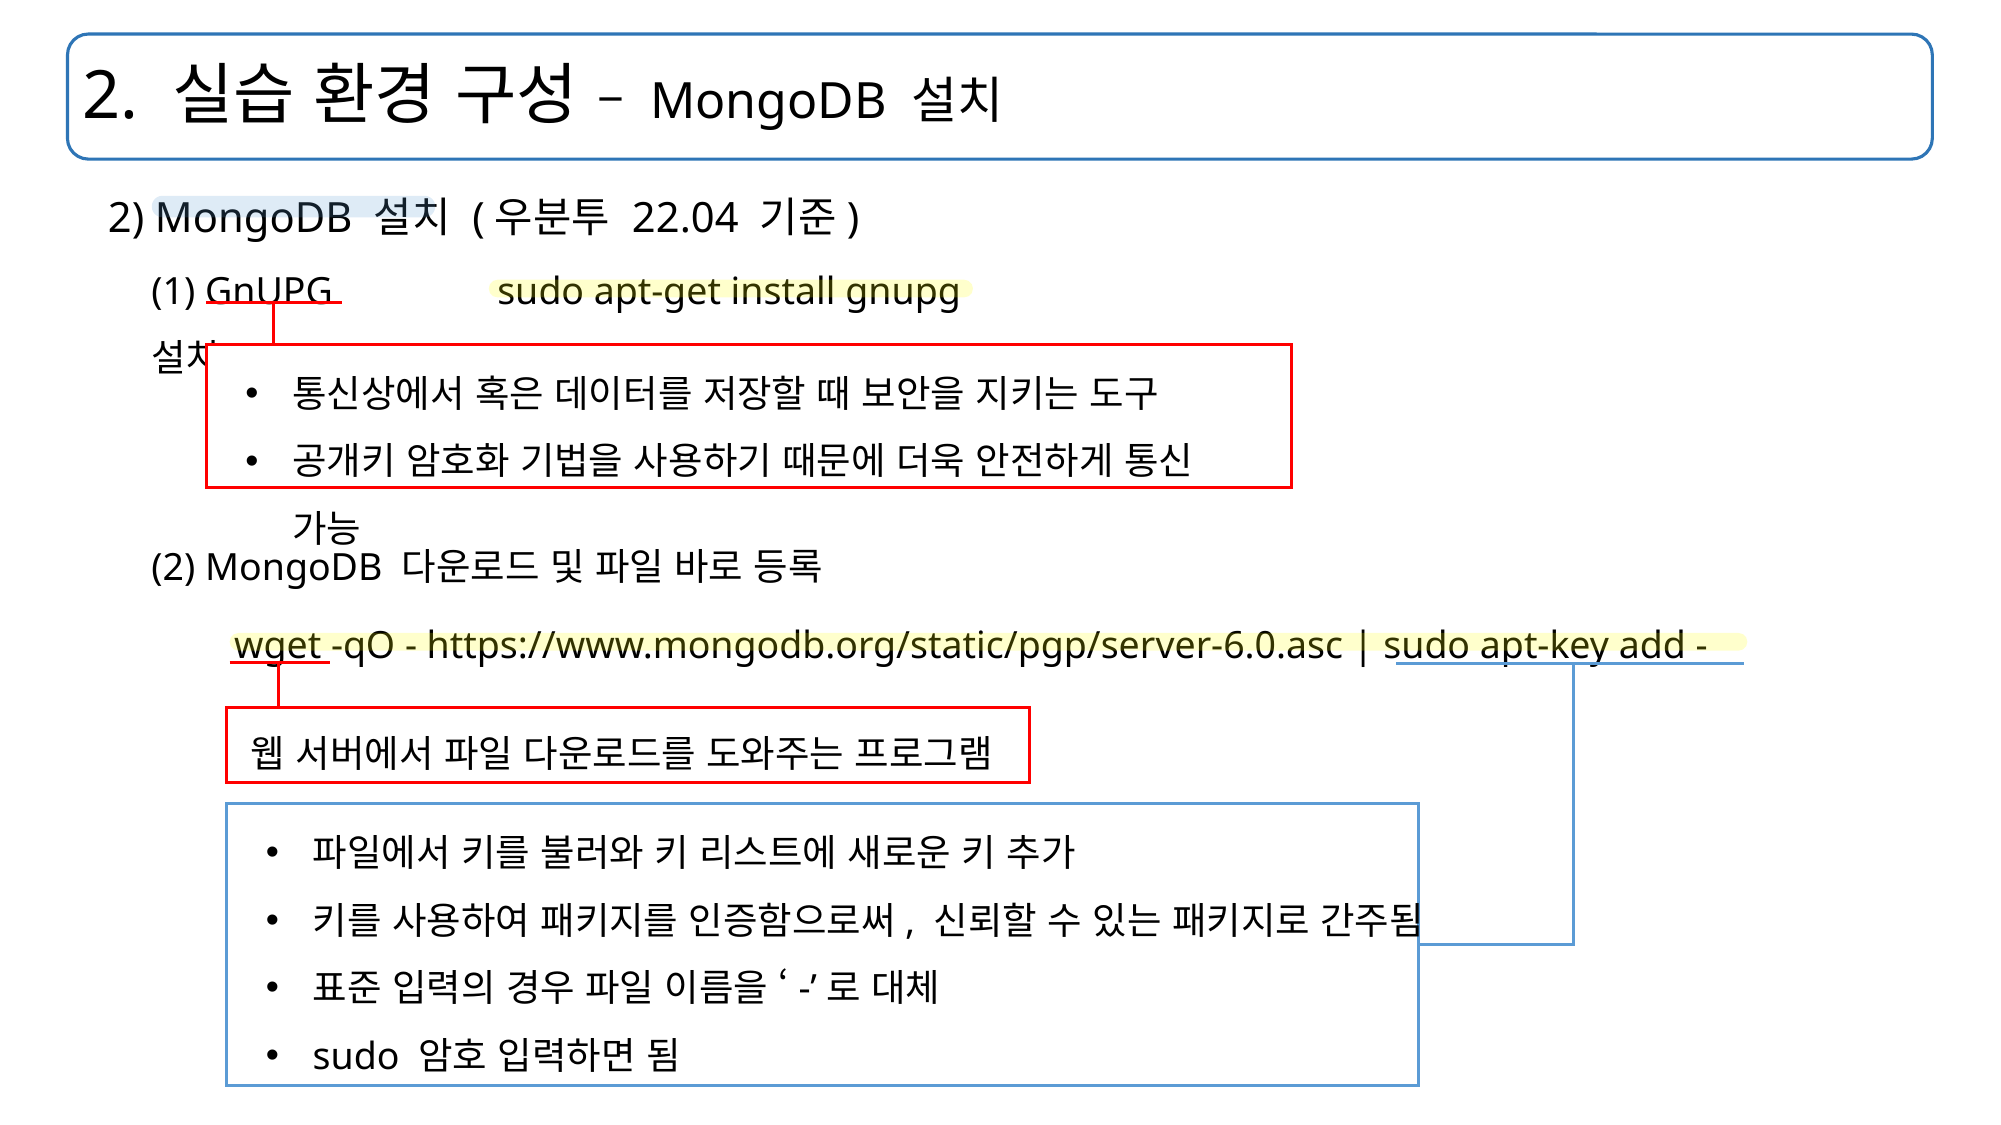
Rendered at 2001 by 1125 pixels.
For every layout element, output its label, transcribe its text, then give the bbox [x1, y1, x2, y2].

text_box [150, 194, 437, 219]
text_box (1) GnUPG 설치 [136, 249, 430, 387]
title 2. 실습 환경 구성 – MongoDB 설치 [67, 34, 1933, 160]
text_box (2) MongoDB 다운로드 및 파일 바로 등록 [136, 513, 917, 596]
text_box 2) MongoDB 설치 (우분투 22.04 기준) [93, 158, 936, 249]
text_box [226, 663, 1745, 1086]
text_box sudo apt-get install gnupg [482, 236, 997, 302]
text_box [228, 631, 1749, 652]
text_box wget -qO - https://www.mongodb.org/static/pgp/server-6.0.asc | sudo apt-key add - [219, 590, 1773, 674]
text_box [206, 302, 1292, 488]
text_box [487, 278, 975, 299]
